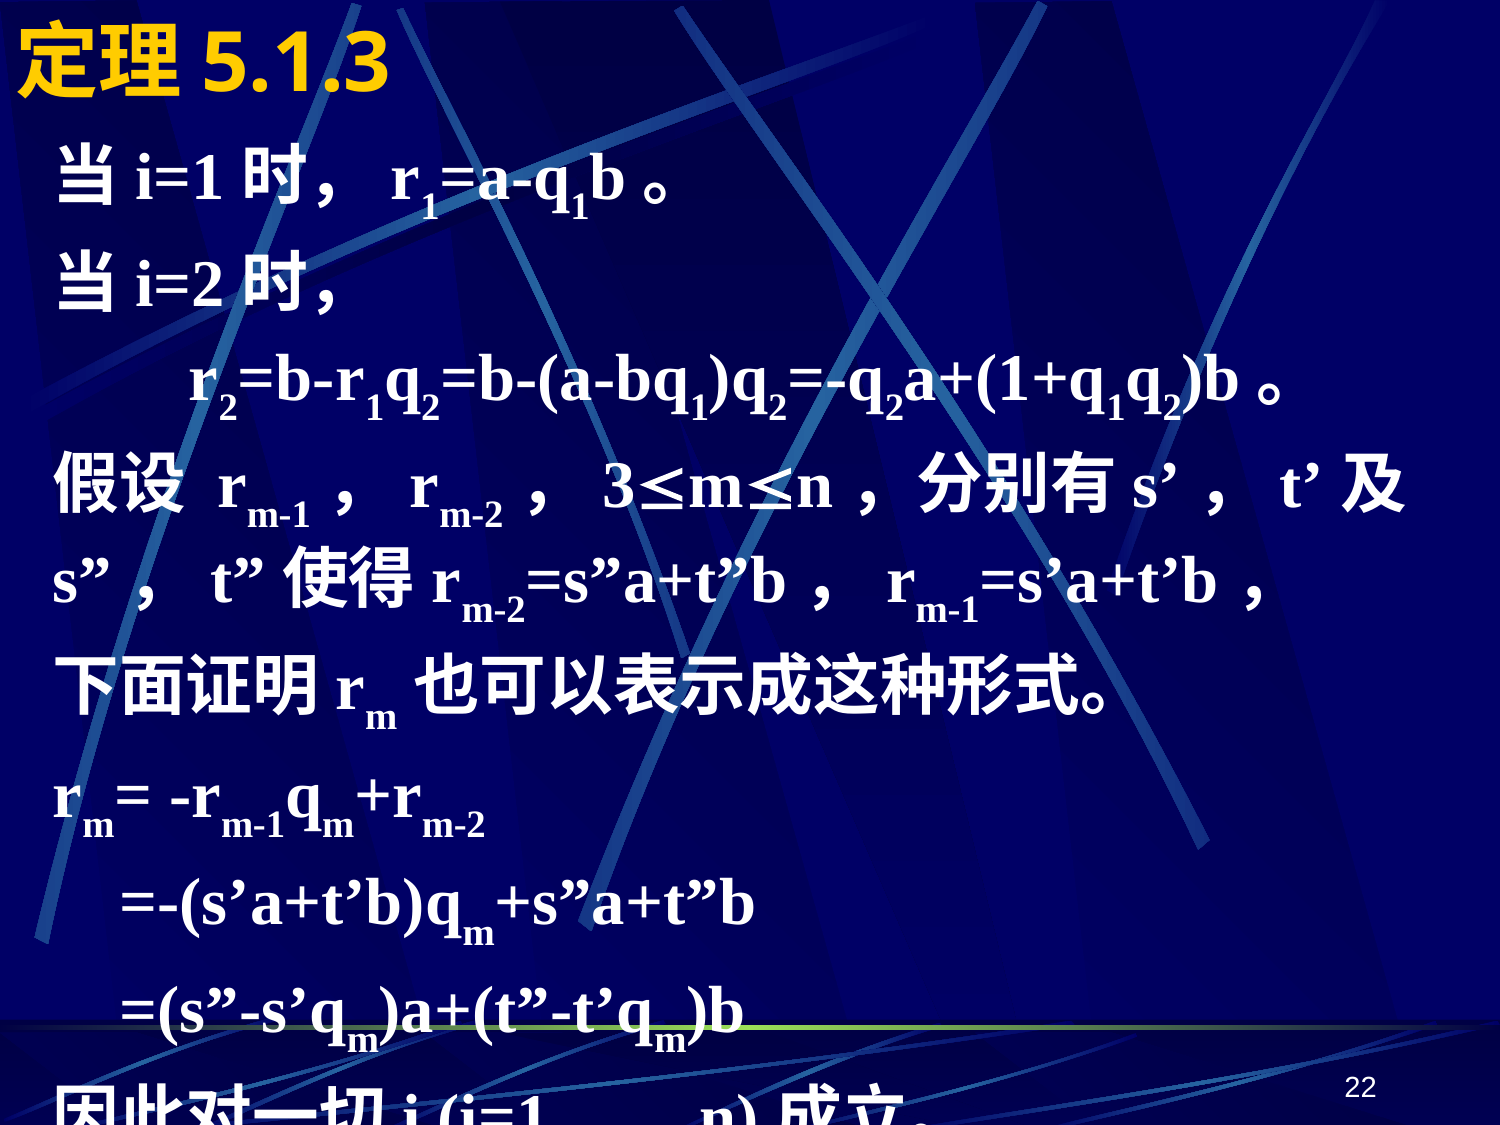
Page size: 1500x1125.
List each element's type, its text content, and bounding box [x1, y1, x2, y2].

footer [516, 1035, 993, 1111]
title 定理5.1.3 [0, 0, 1276, 117]
list 当i=1时，r1=a-q1b。 当i=2时， r2=b-r1q2=b-(a-bq1)q2=-q2a+(1+q1q2)b。 假设 rm-1，rm-2，3mn，分别有s’，t’及s”，t”使得rm-2=s”a+t”b，rm-1=s’a+t’b， 下面证明rm也可以表示成这种形式。 rm= -rm-1qm+rm-2 =-(s’a+t’b)qm+s”a+t”b =(s”-s’qm)a+(t”-t’qm)b 因此对一切i (i=1, … , n)成立。 [37, 125, 1475, 1088]
slide_number 22 [1079, 1035, 1393, 1111]
